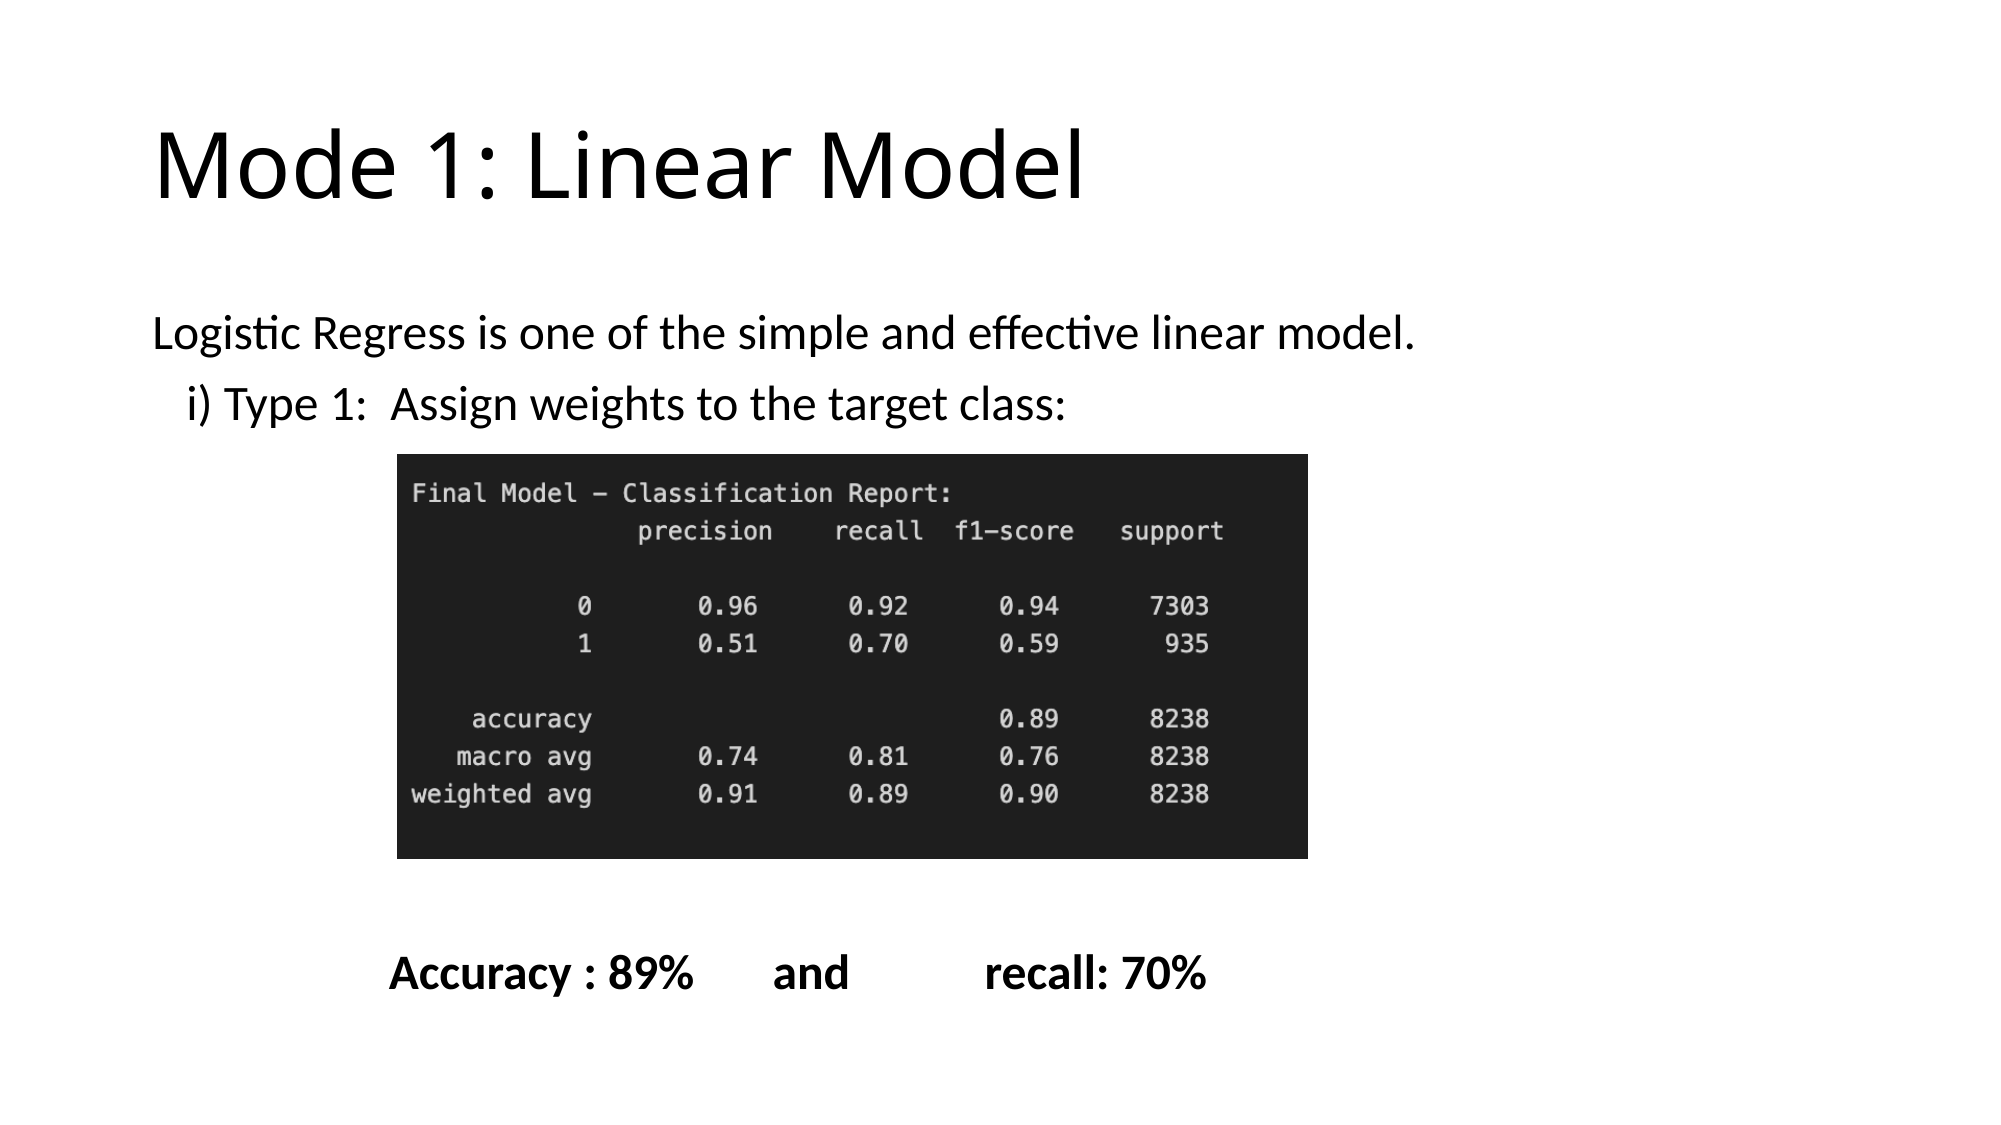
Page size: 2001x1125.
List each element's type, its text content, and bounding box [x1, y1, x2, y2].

title Mode 1: Linear Model [137, 59, 1863, 278]
list Logistic Regress is one of the simple and effective linear model. i) Type 1: Assign weights to the target class: Accuracy : 89% and recall: 70% [137, 299, 1863, 1014]
picture [397, 454, 1308, 859]
